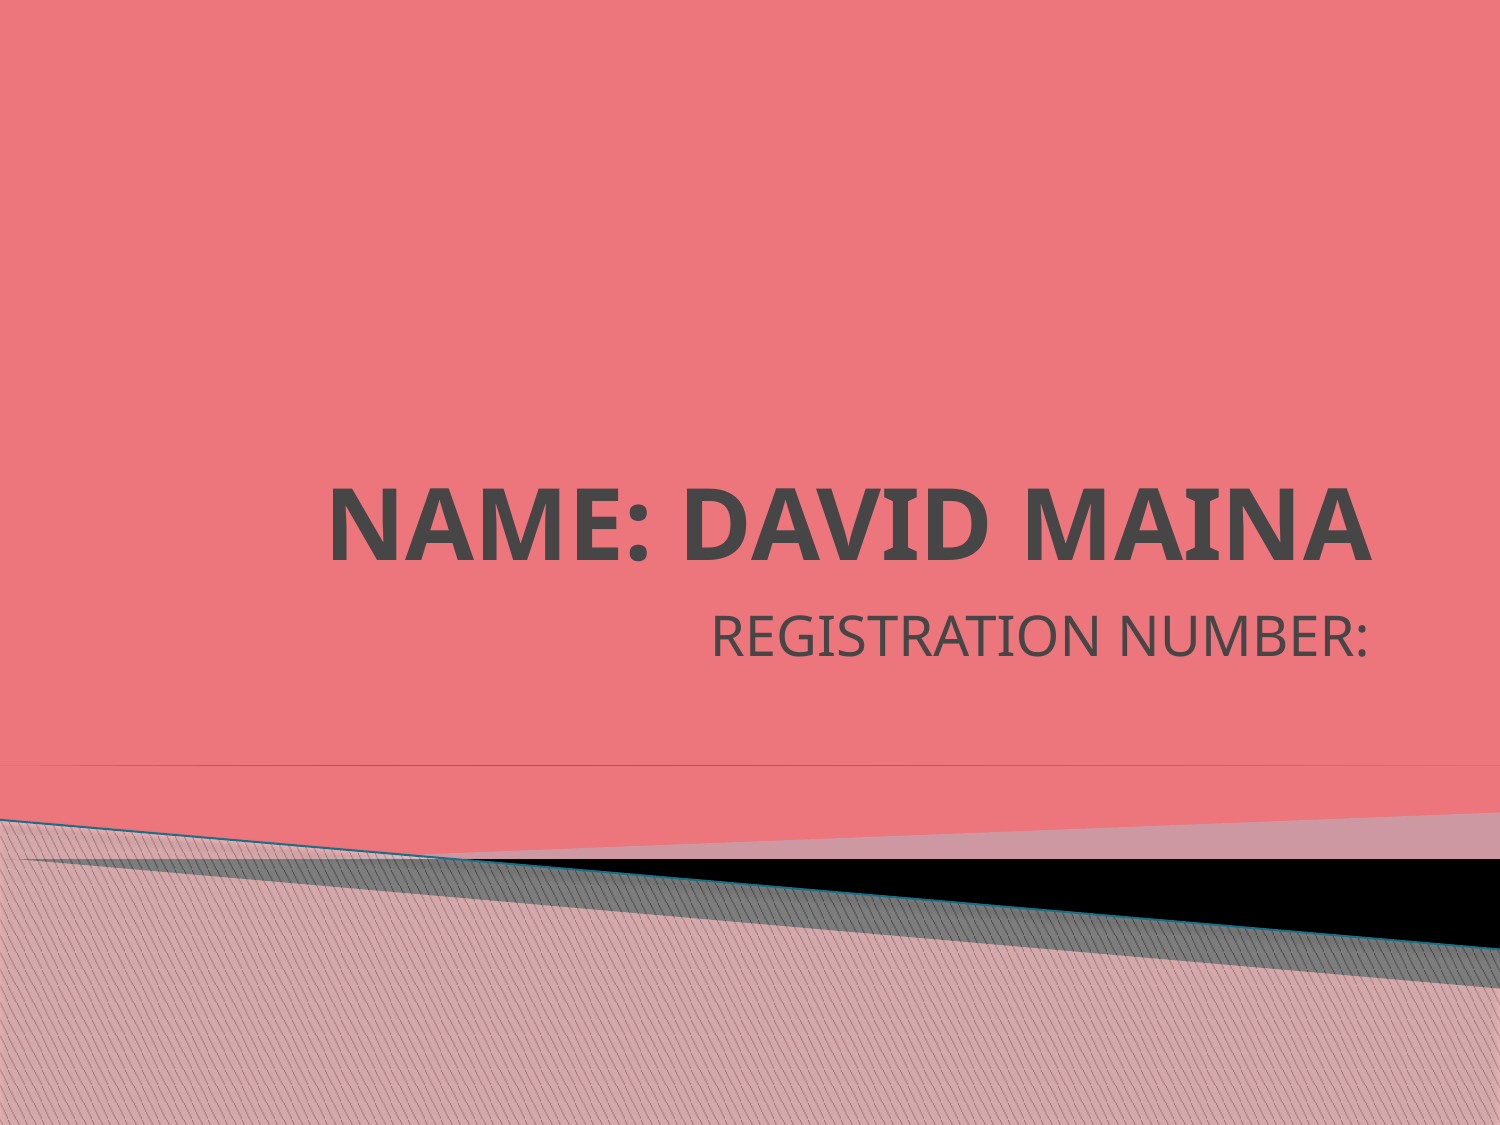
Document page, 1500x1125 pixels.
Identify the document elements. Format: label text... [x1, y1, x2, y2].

picture [5, 859, 1500, 989]
subtitle REGISTRATION NUMBER: [112, 592, 1388, 790]
title NAME: DAVID MAINA [112, 287, 1388, 588]
